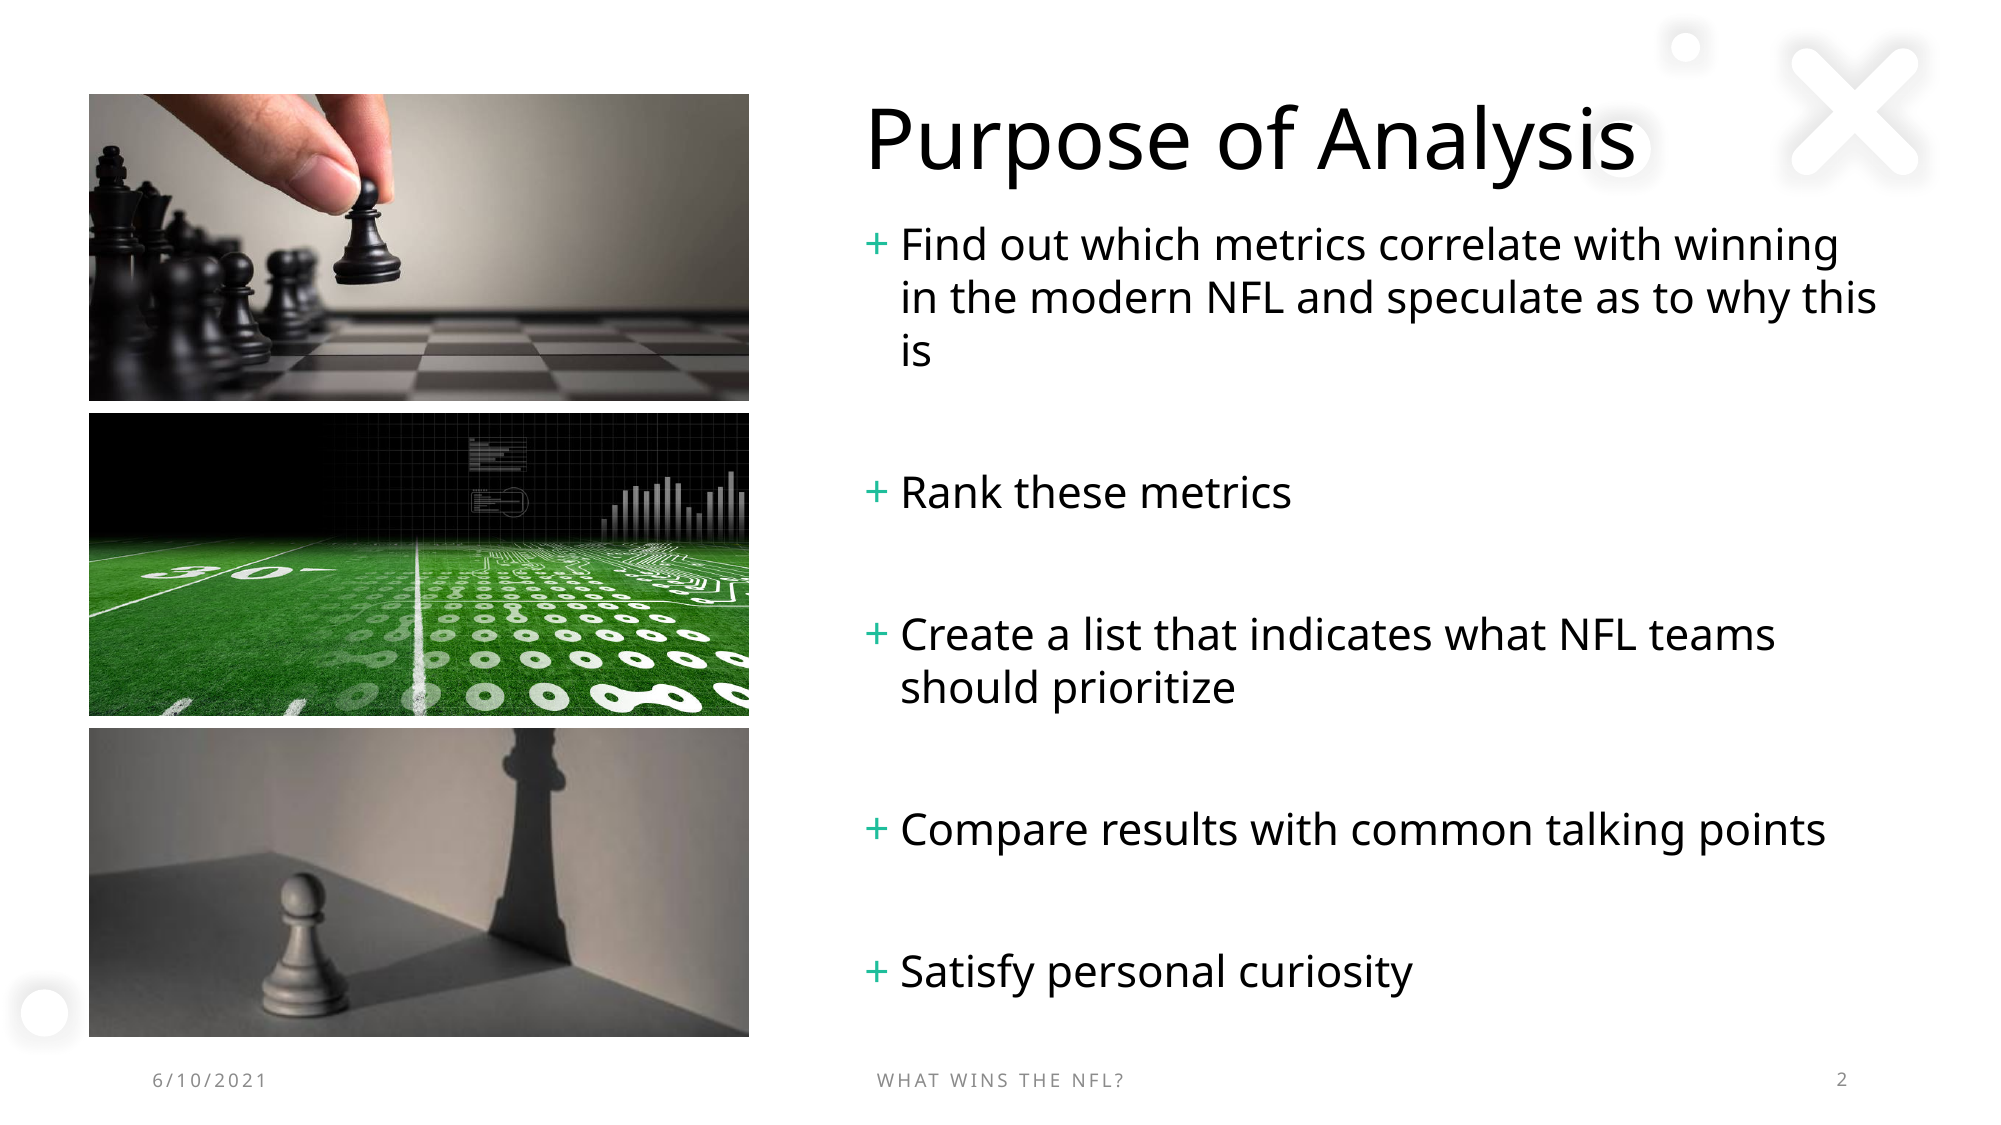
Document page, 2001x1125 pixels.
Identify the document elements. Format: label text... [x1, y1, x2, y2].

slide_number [137, 1050, 588, 1110]
footer What wins the NFL? [662, 1050, 1338, 1110]
title Purpose of Analysis [849, 89, 1900, 196]
slide_number 2 [1412, 1050, 1863, 1110]
picture [88, 728, 749, 1037]
picture [88, 413, 749, 716]
list Find out which metrics correlate with winning in the modern NFL and speculate as to why this is Rank these metrics Create a list that indicates what NFL teams should prioritize Compare results with common talking points Satisfy personal curiosity [849, 208, 1900, 1005]
picture [88, 94, 749, 401]
